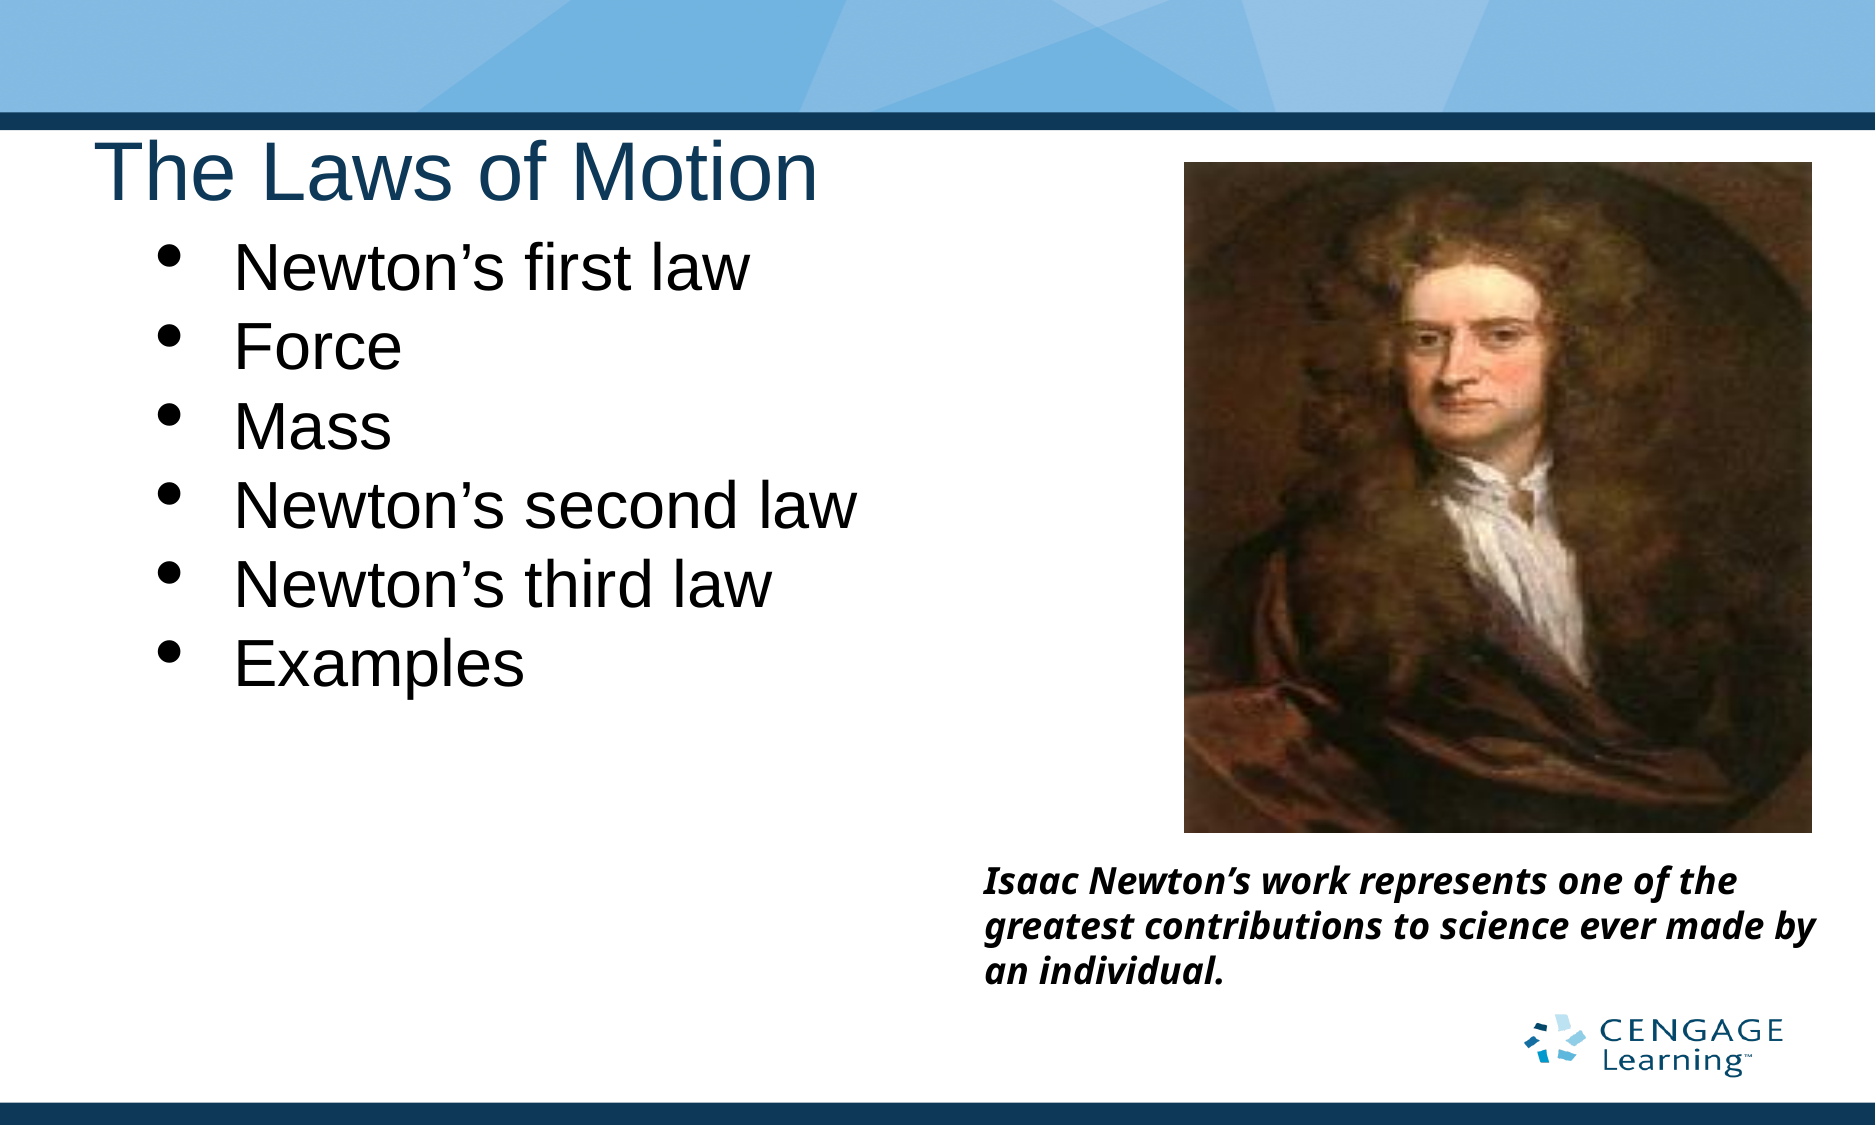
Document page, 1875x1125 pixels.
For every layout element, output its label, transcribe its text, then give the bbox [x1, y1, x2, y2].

text_box The Laws of Motion [93, 124, 1738, 209]
picture [1184, 162, 1812, 834]
picture [0, 0, 1875, 112]
text_box Isaac Newton’s work represents one of the greatest contributions to science ever made by an individual. [969, 849, 1875, 1000]
text_box Newton’s first law Force Mass Newton’s second law Newton’s third law Examples [158, 258, 1184, 842]
picture [1494, 1000, 1812, 1101]
